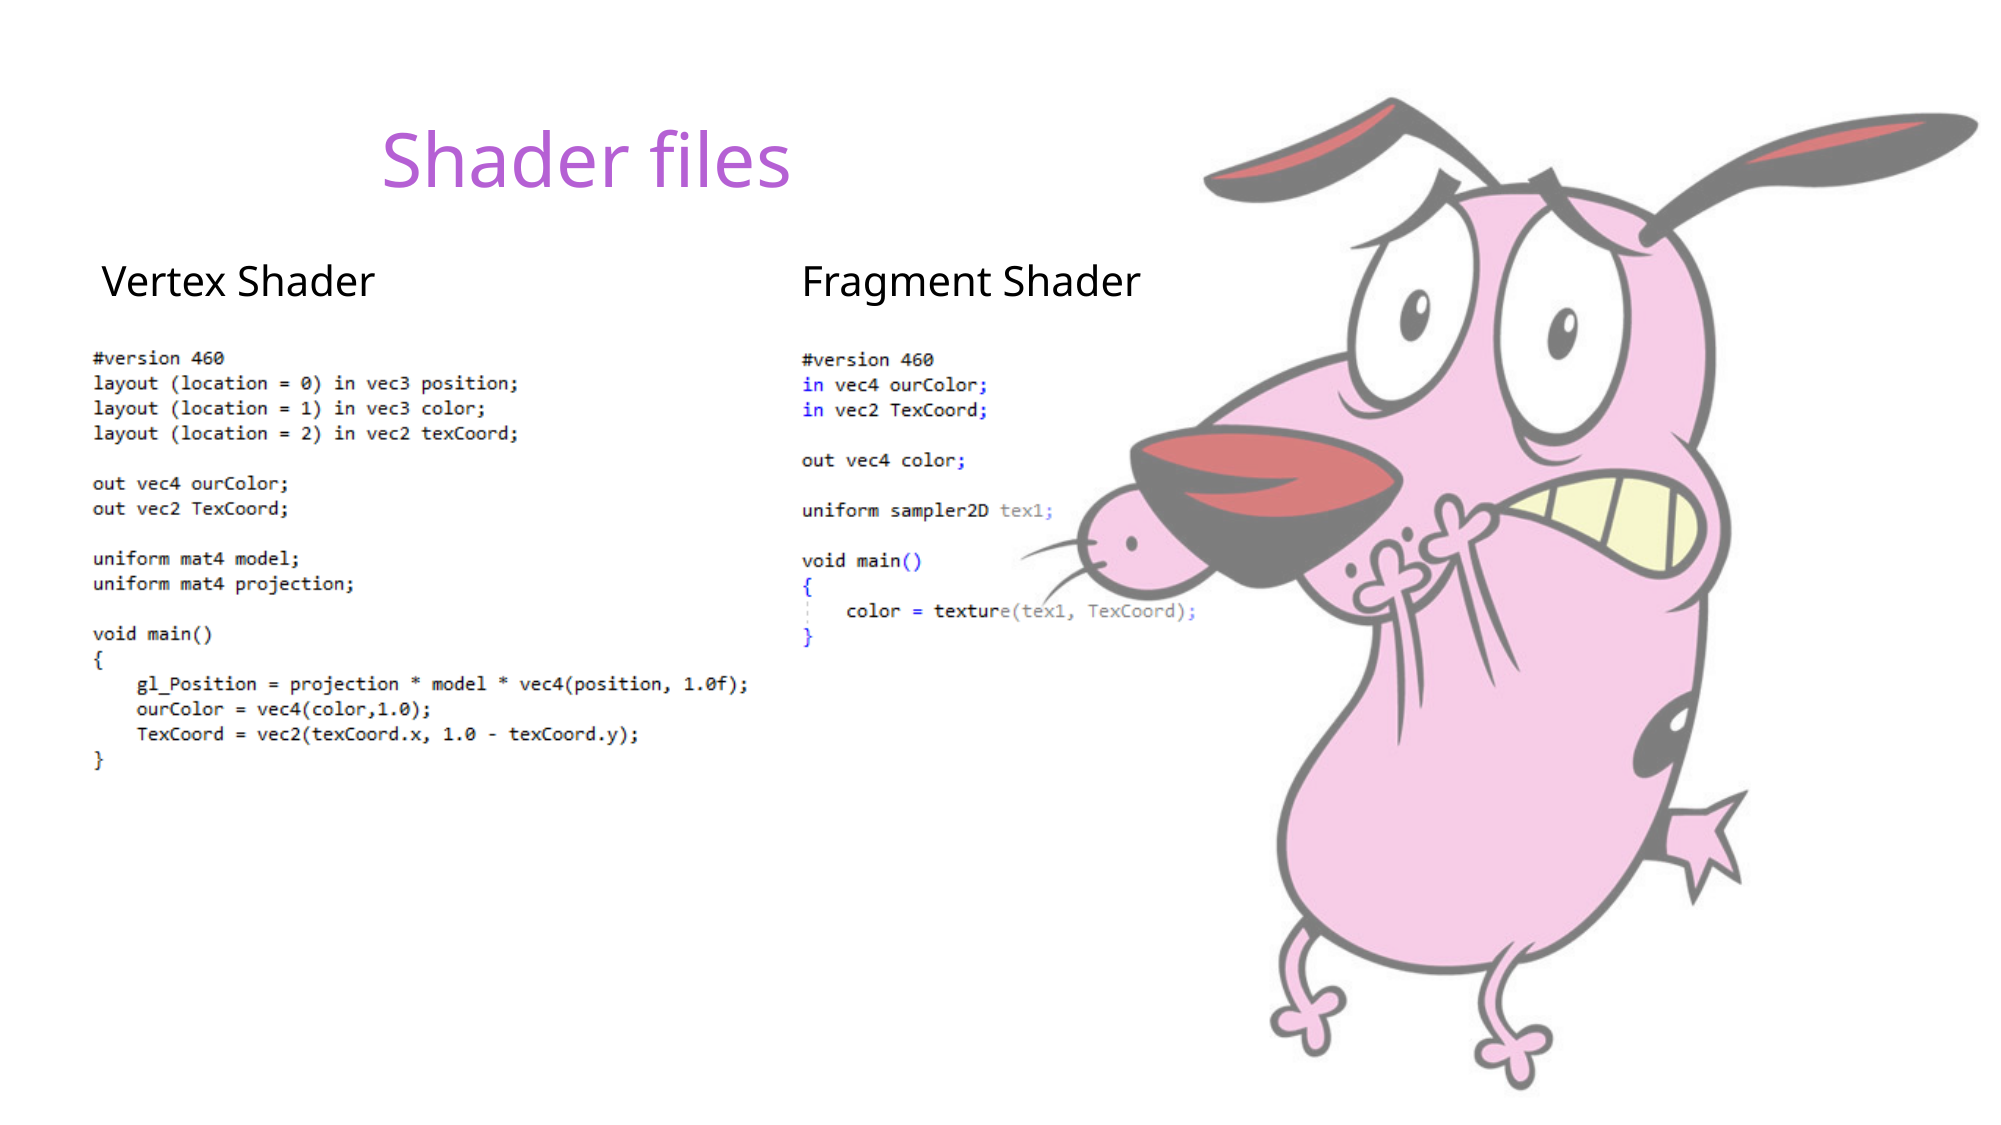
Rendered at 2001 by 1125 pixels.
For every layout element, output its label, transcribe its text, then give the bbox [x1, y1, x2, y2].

text_box Shader files [366, 104, 808, 210]
picture [86, 349, 760, 776]
picture [796, 42, 1981, 1125]
text_box Fragment Shader [786, 247, 999, 313]
text_box Vertex Shader [86, 247, 399, 313]
